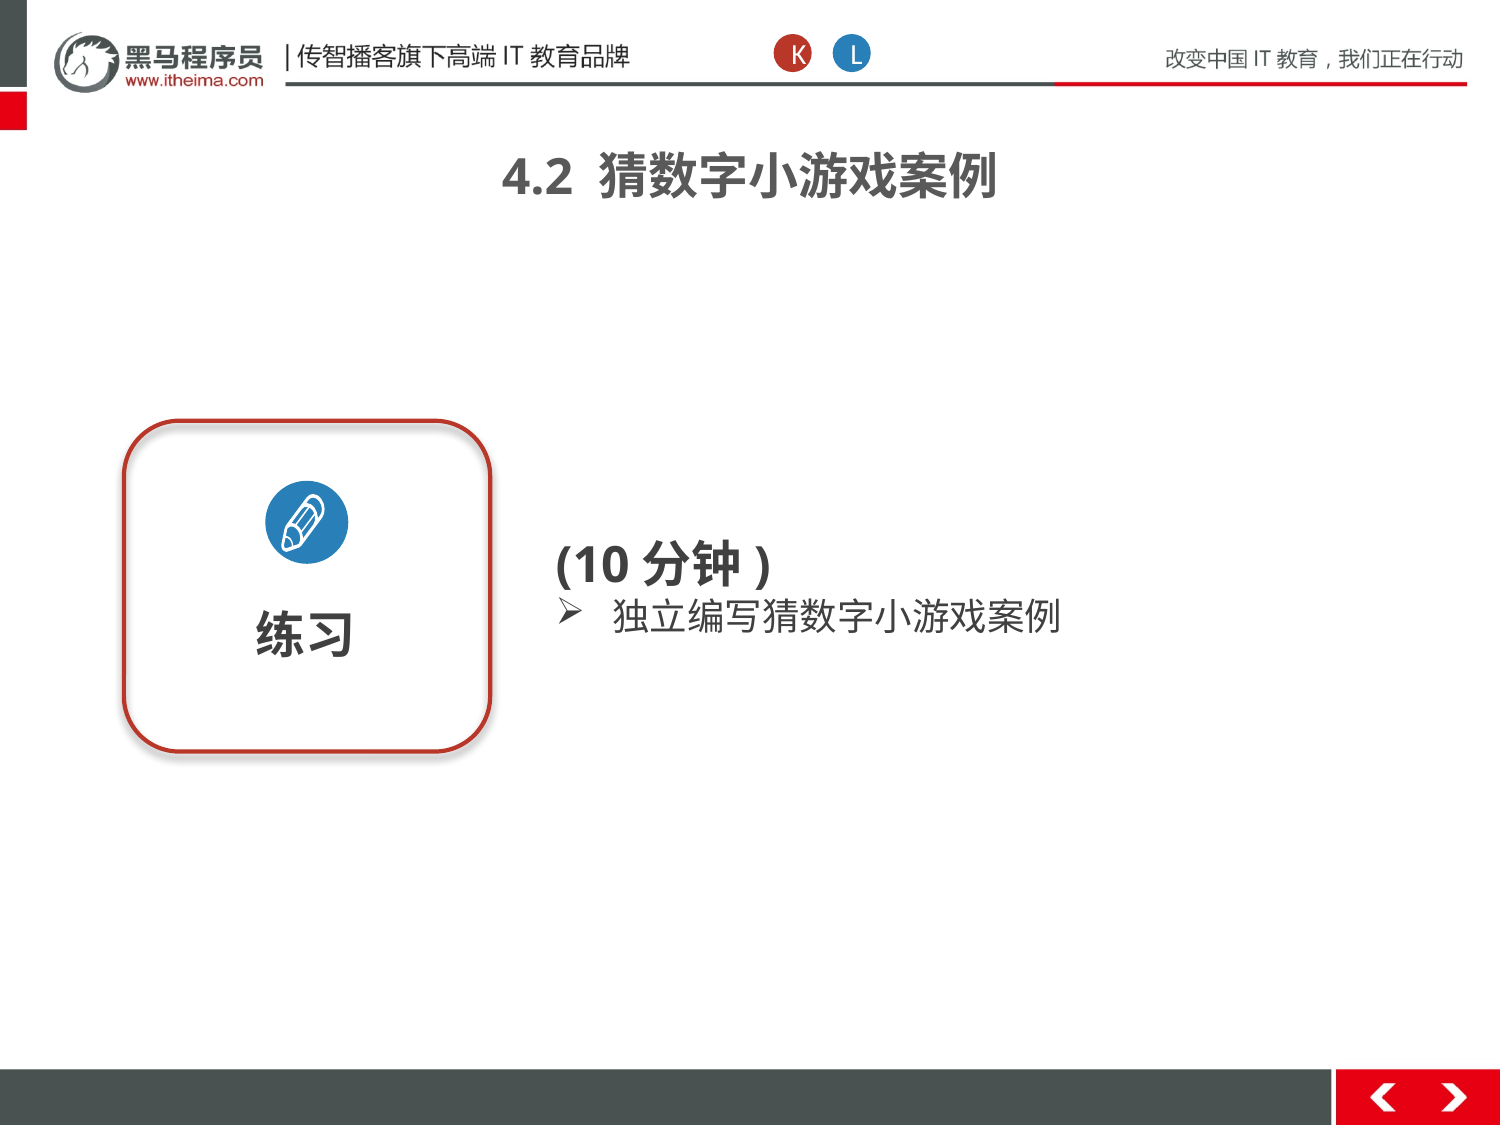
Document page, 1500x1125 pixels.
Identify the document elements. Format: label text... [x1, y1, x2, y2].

picture [0, 209, 1500, 1125]
picture [0, 0, 1500, 137]
text_box L [830, 31, 873, 75]
text_box 4.2 猜数字小游戏案例 [0, 137, 1500, 209]
text_box (10分钟) 独立编写猜数字小游戏案例 [540, 525, 1497, 646]
text_box K [771, 31, 814, 75]
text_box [123, 420, 491, 752]
